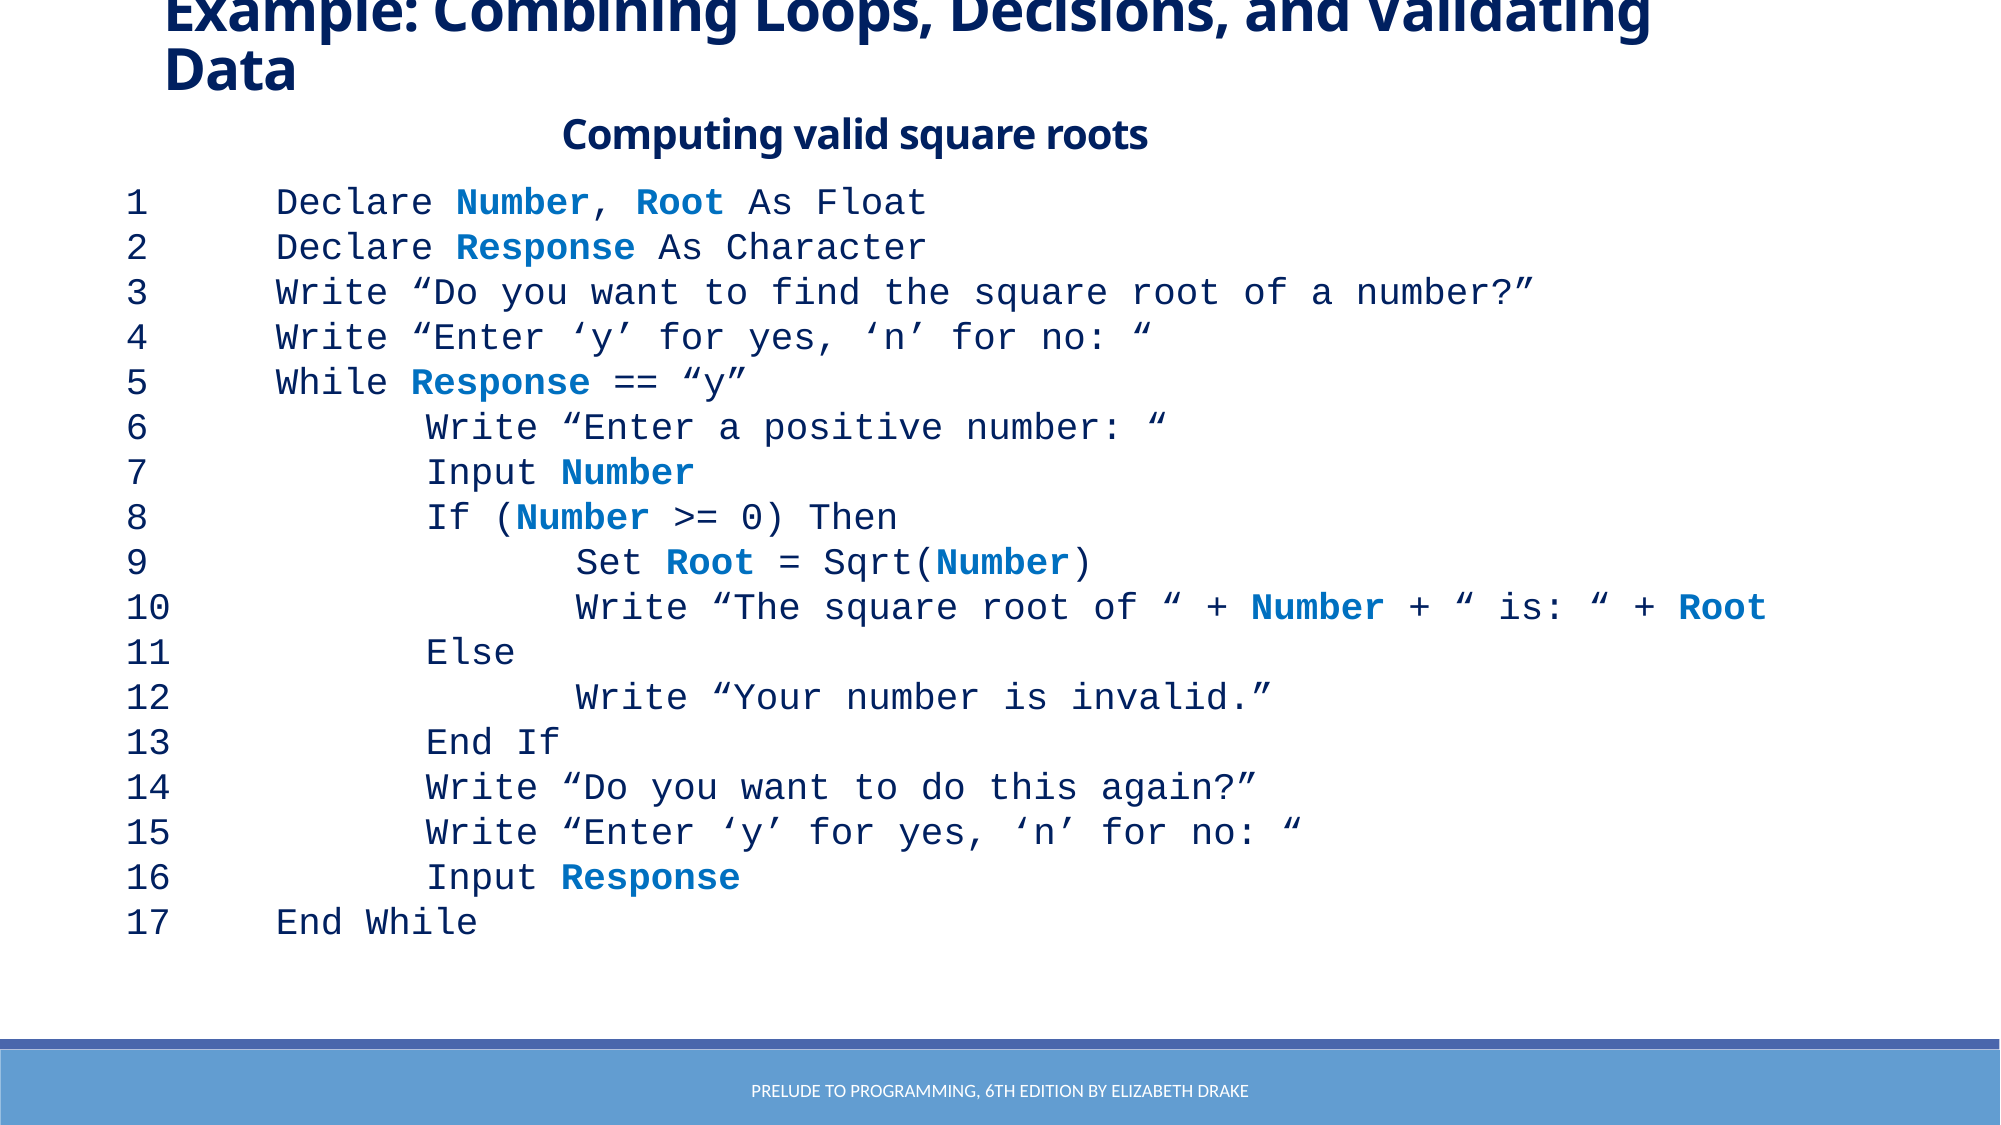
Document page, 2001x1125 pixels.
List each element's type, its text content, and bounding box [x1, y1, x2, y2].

text_box 1 Declare Number, Root As Float 2 Declare Response As Character 3 Write “Do you want to find the square root of a number?” 4 Write “Enter ‘y’ for yes, ‘n’ for no: “ 5 While Response == “y” 6 Write “Enter a positive number: “ 7 Input Number 8 If (Number >= 0) Then 9 Set Root = Sqrt(Number) 10 Write “The square root of “ + Number + “ is: “ + Root 11 Else 12 Write “Your number is invalid.” 13 End If 14 Write “Do you want to do this again?” 15 Write “Enter ‘y’ for yes, ‘n’ for no: “ 16 Input Response 17 End While [111, 169, 1797, 950]
footer Prelude to Programming, 6th edition by Elizabeth Drake [604, 1059, 1396, 1120]
title Example: Combining Loops, Decisions, and Validating Data Computing valid square roots [148, 28, 1762, 169]
